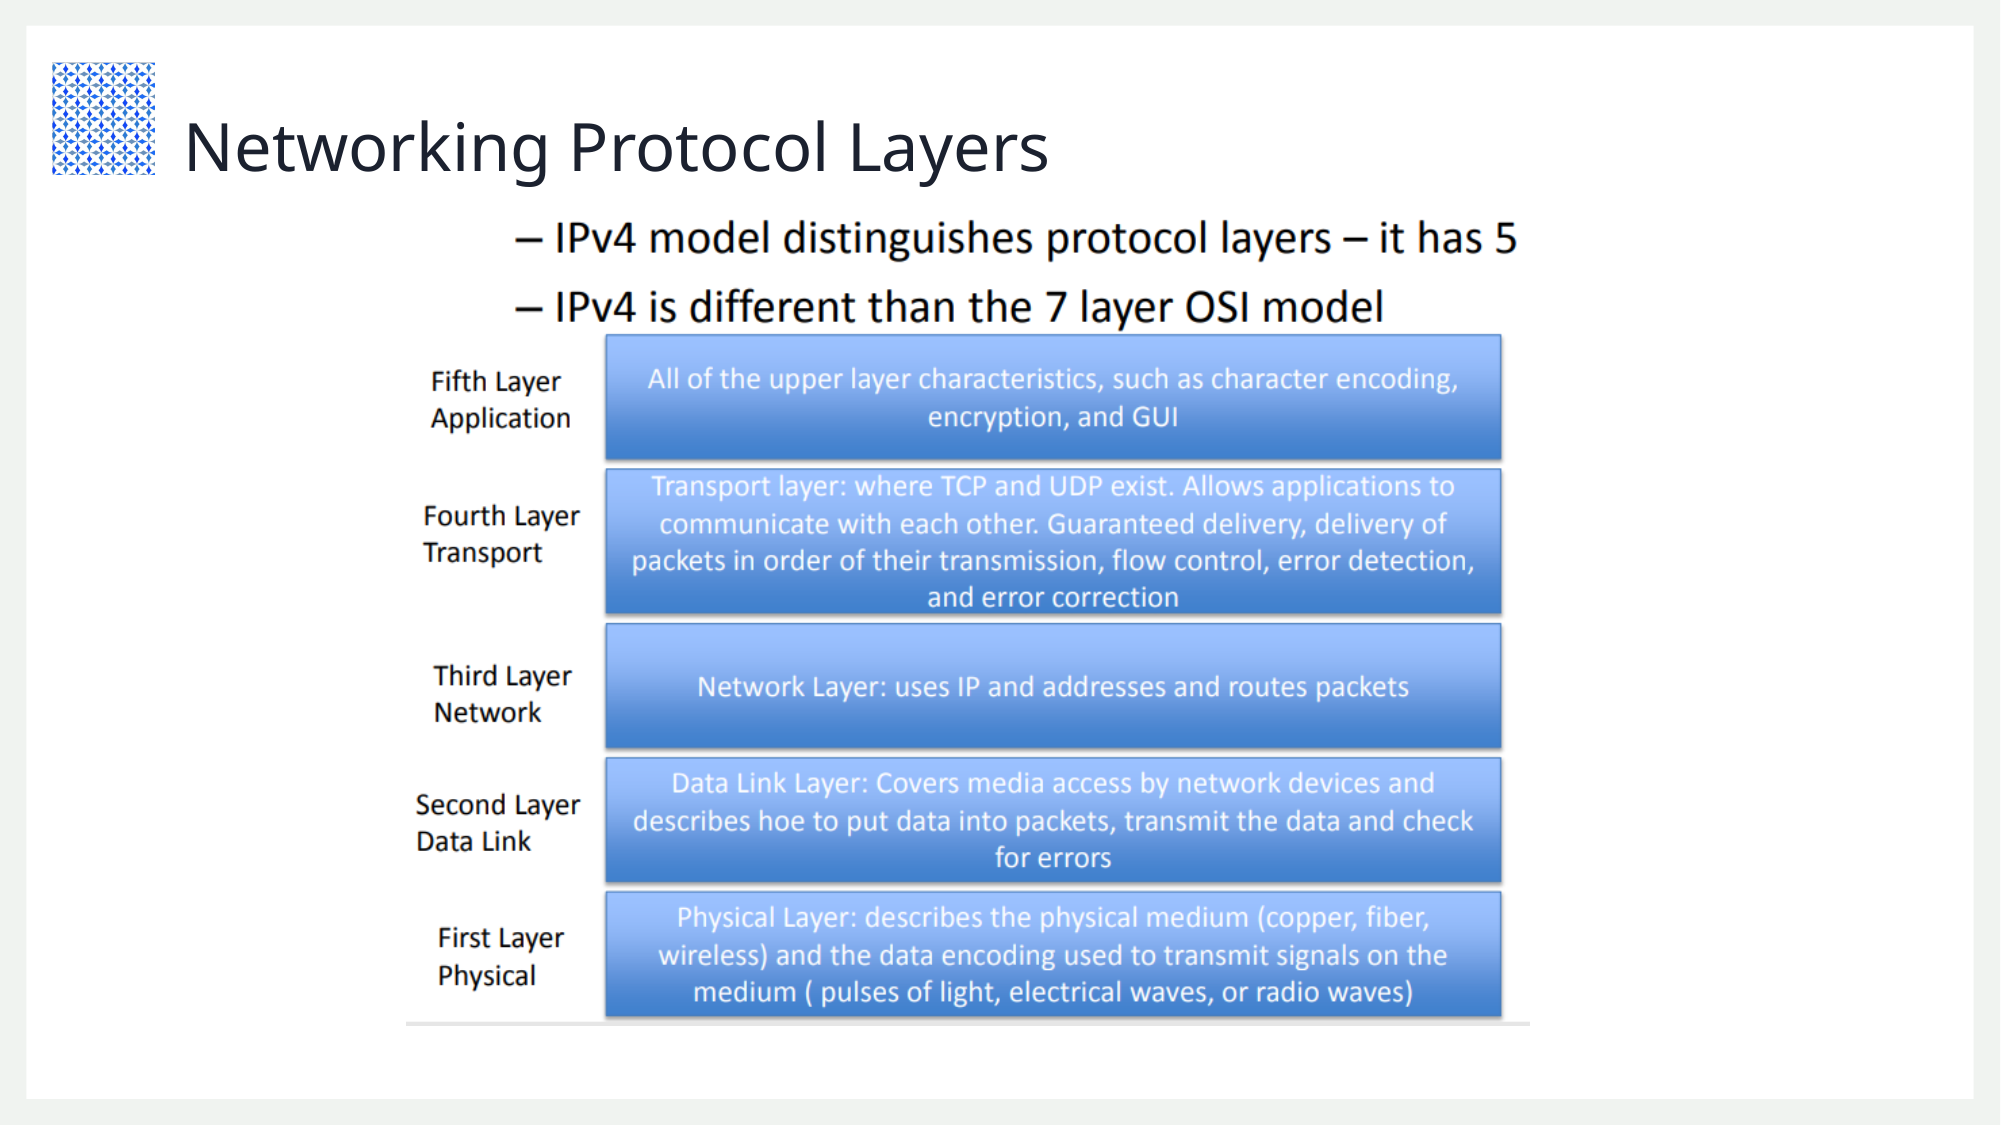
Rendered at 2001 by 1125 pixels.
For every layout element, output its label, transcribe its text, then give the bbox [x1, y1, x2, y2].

picture [406, 208, 1530, 1026]
picture [52, 62, 155, 176]
title Networking Protocol Layers [168, 35, 1832, 193]
